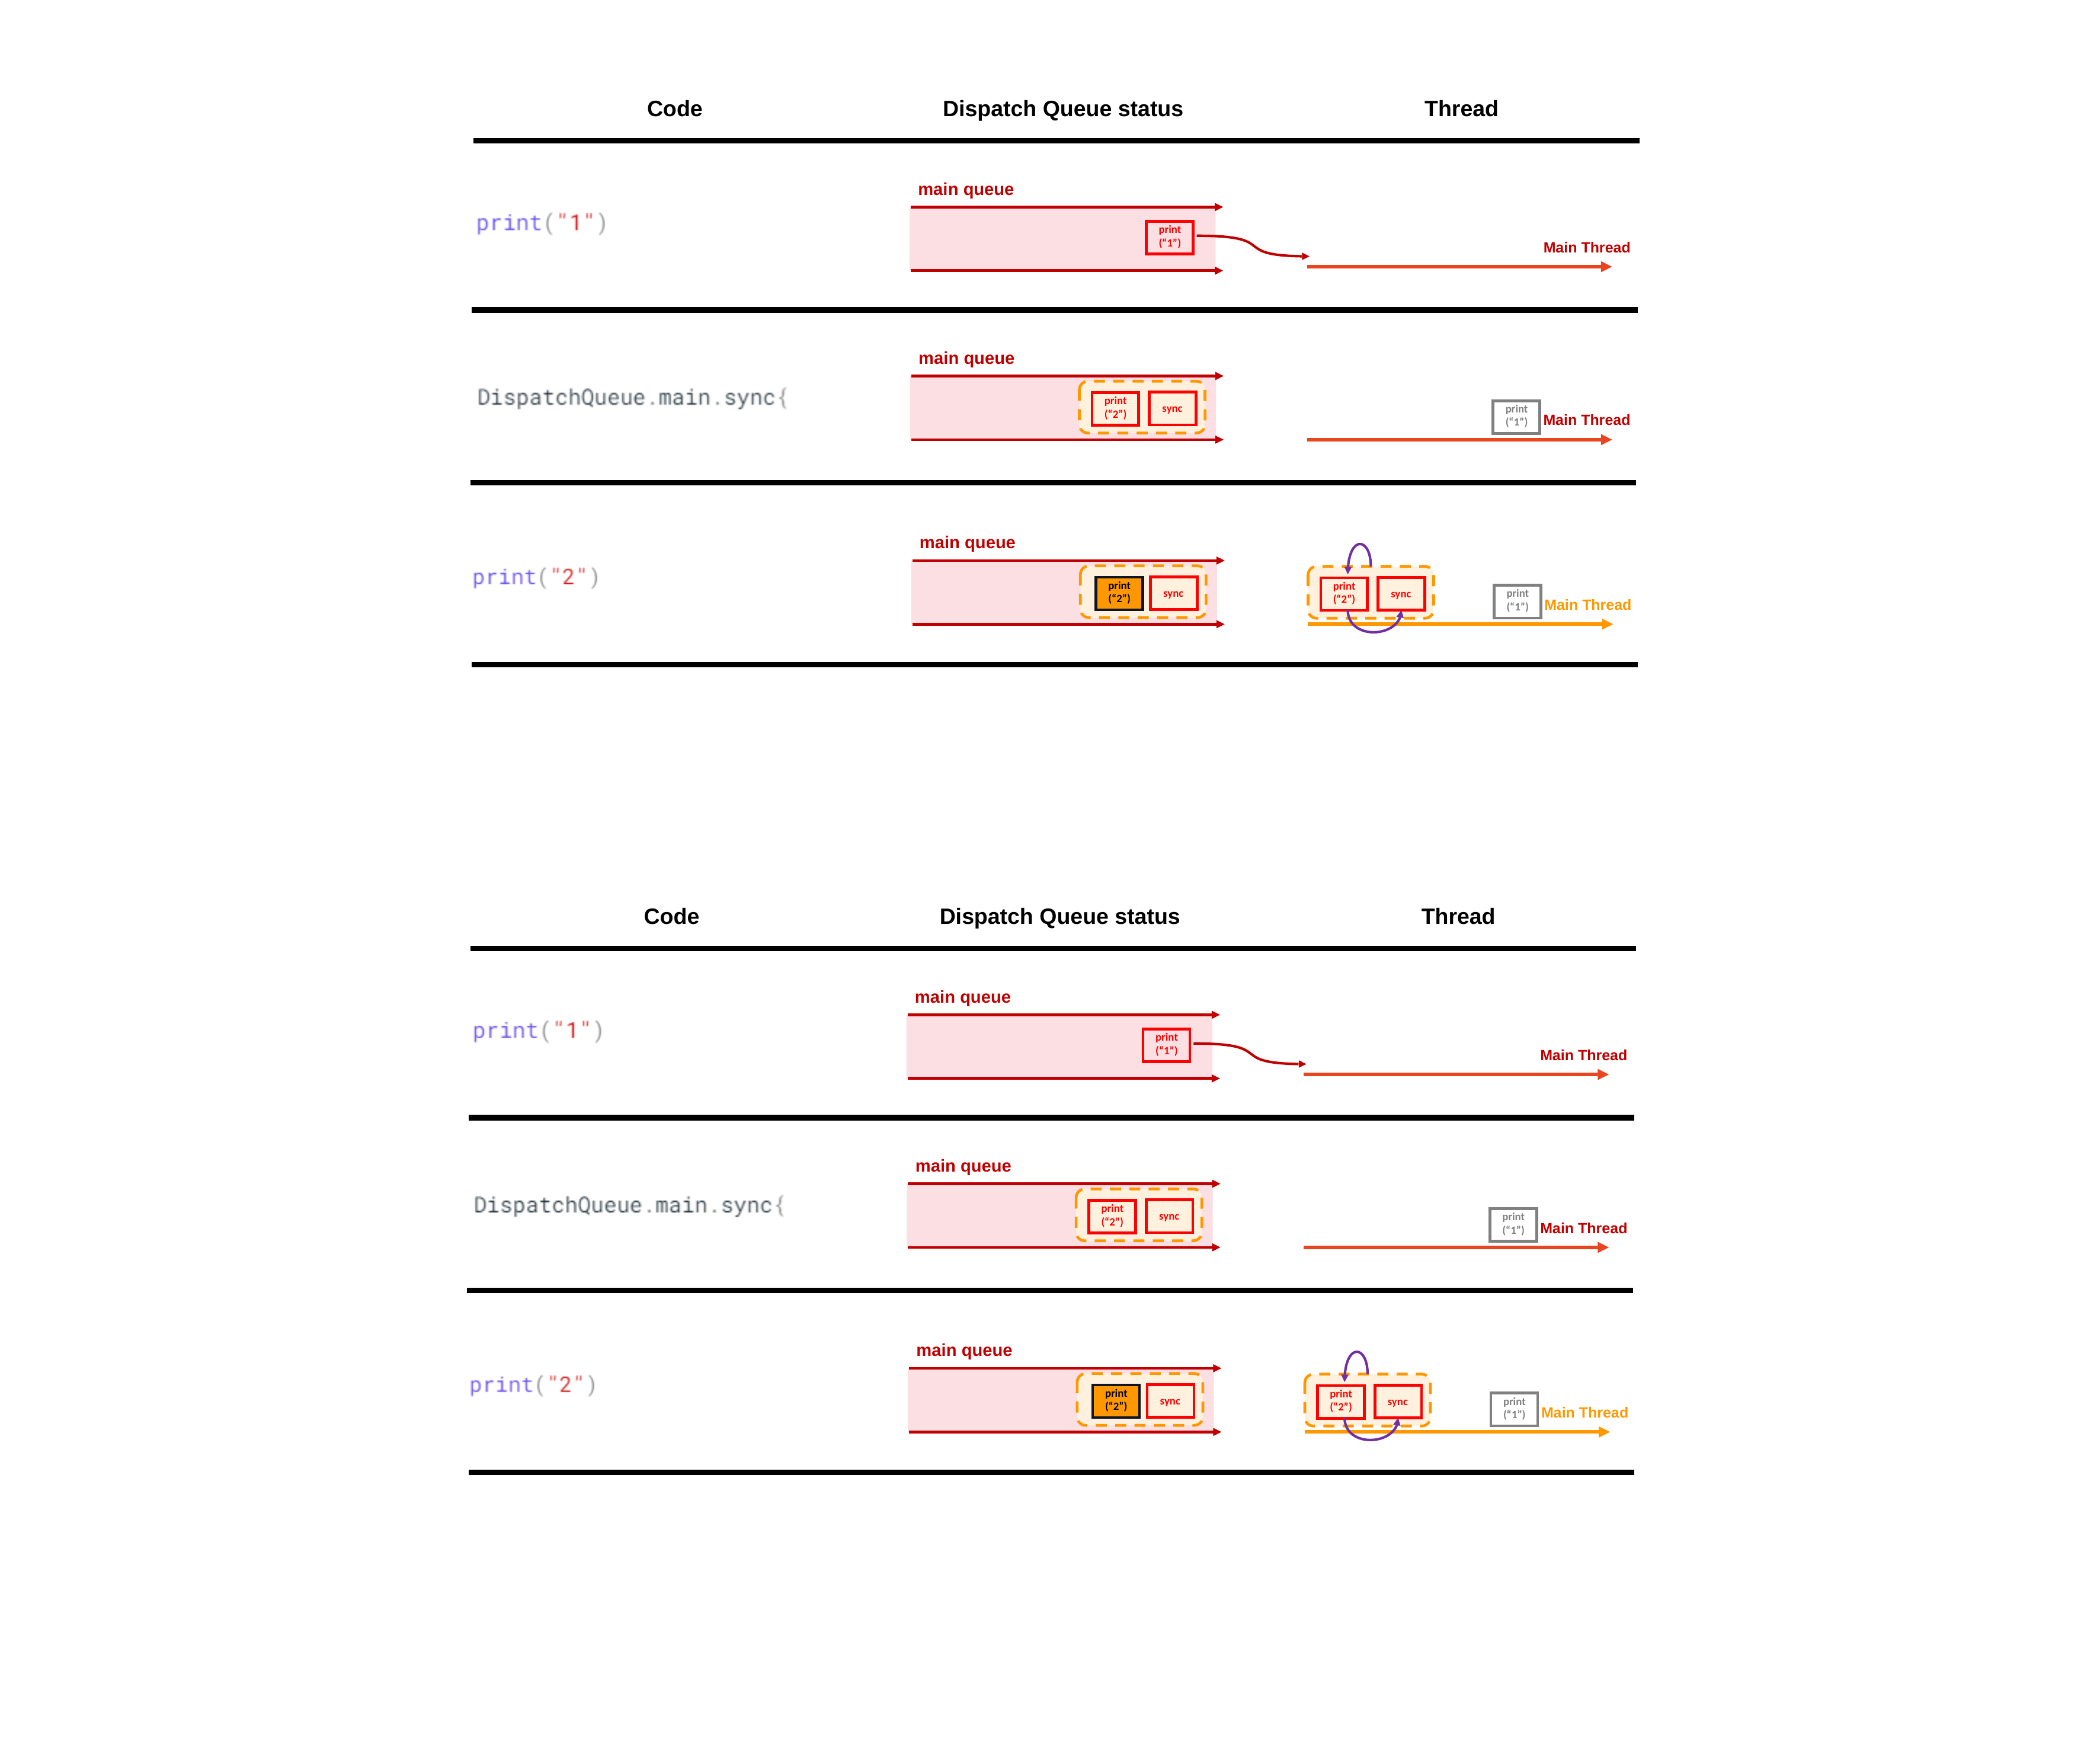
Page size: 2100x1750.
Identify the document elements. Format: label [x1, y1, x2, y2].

text_box [463, 897, 1642, 1473]
text_box [466, 89, 1645, 665]
